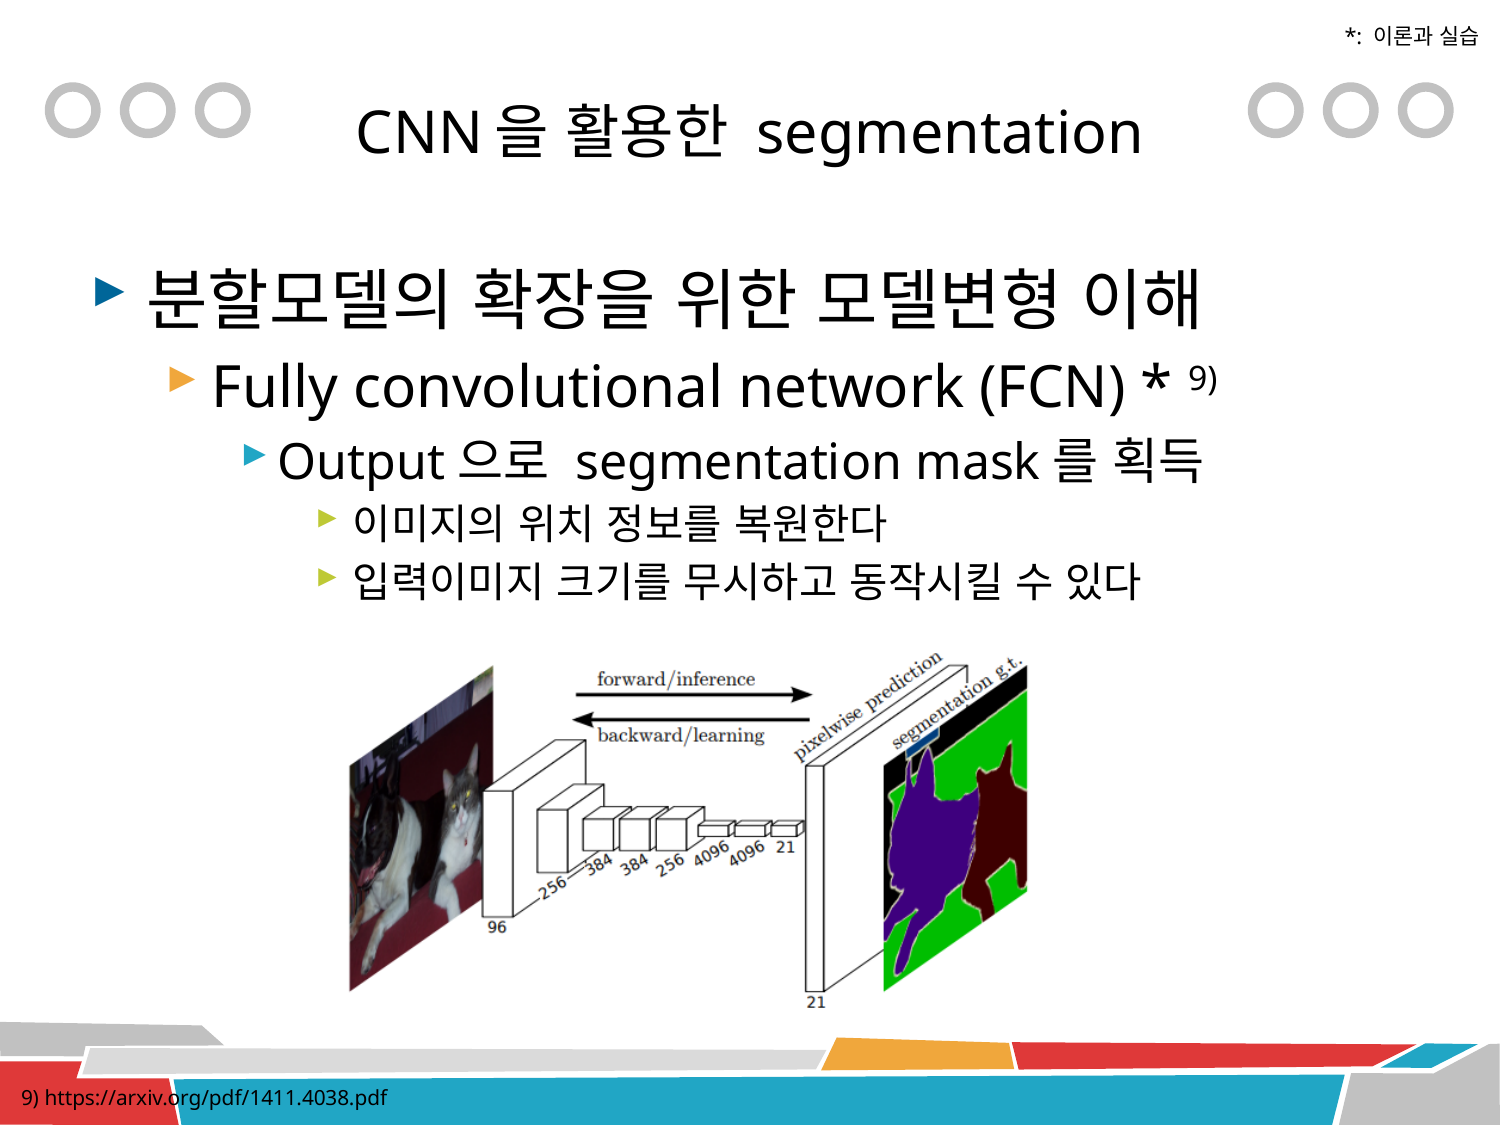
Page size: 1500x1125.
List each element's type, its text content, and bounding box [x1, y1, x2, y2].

list 분할모델의 확장을 위한 모델변형 이해 Fully convolutional network (FCN) * 9) Output으로 segmentation mask를 획득 이미지의 위치 정보를 복원한다 입력이미지 크기를 무시하고 동작시킬 수 있다 [75, 250, 1425, 1005]
text_box 9) https://arxiv.org/pdf/1411.4038.pdf [6, 1077, 1304, 1117]
title CNN을 활용한 segmentation [262, 18, 1238, 206]
picture [324, 644, 1058, 1015]
text_box *: 이론과 실습 [1329, 15, 1495, 57]
